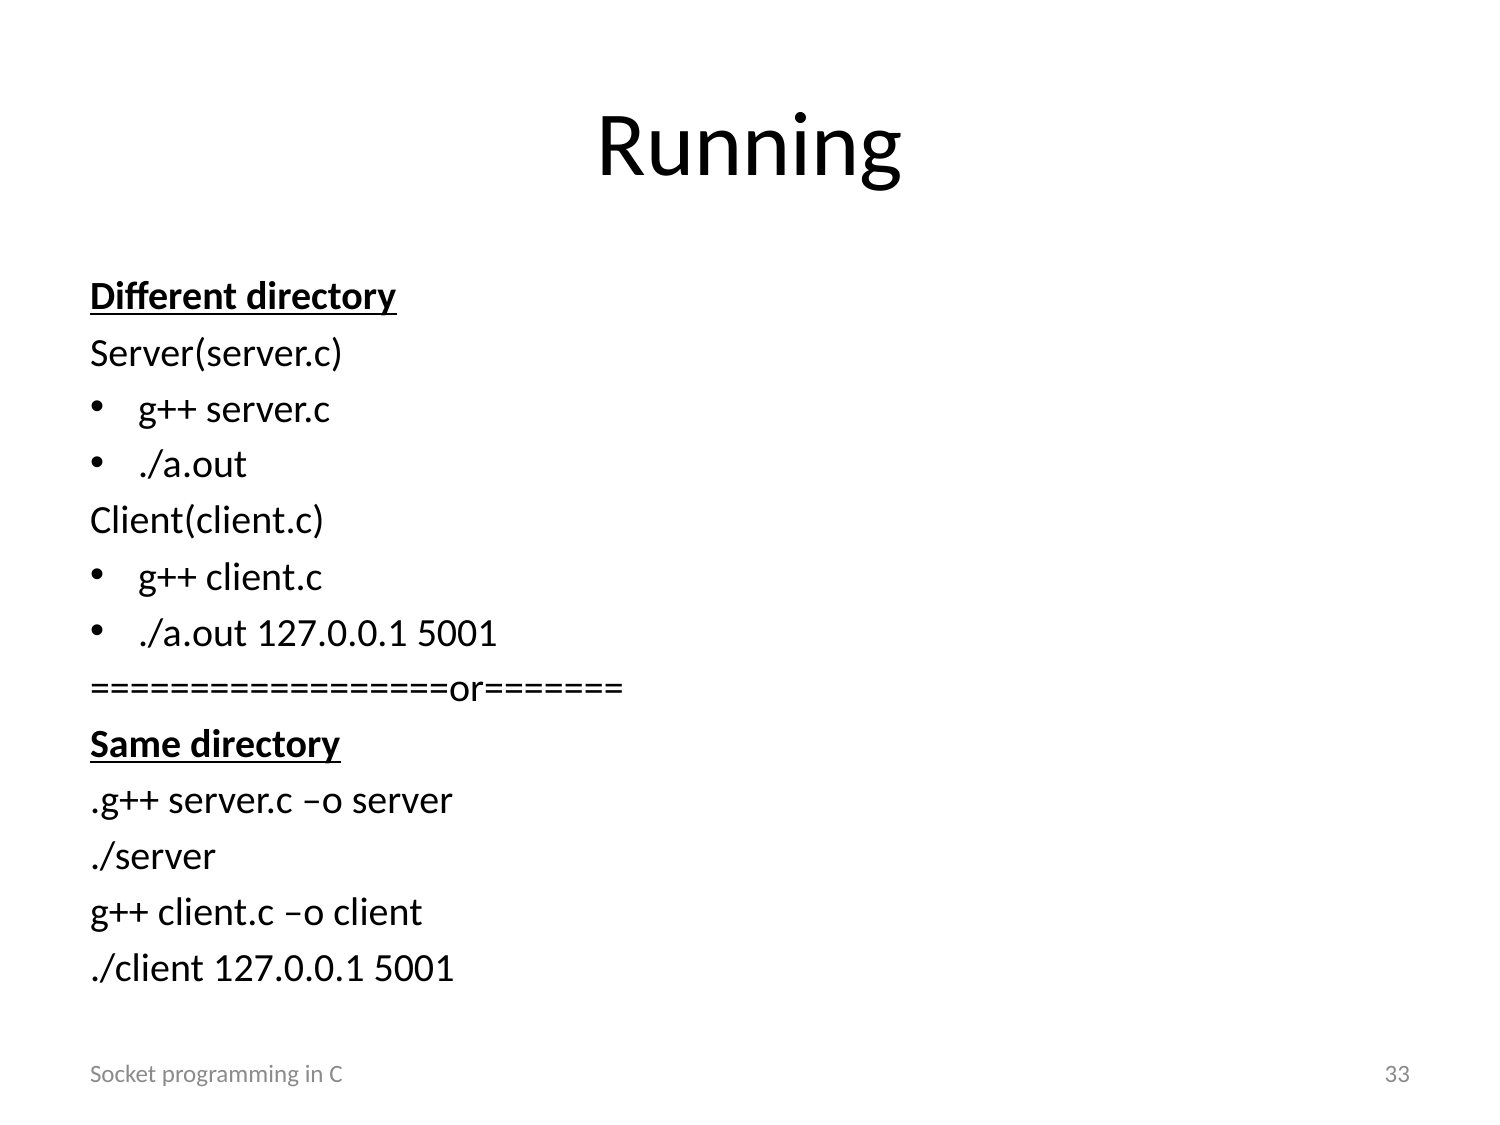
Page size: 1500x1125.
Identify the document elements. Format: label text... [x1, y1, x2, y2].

list Different directory Server(server.c) g++ server.c ./a.out Client(client.c) g++ client.c ./a.out 127.0.0.1 5001 ==================or======= Same directory .g++ server.c –o server ./server g++ client.c –o client ./client 127.0.0.1 5001 [75, 262, 1425, 1005]
slide_number 33 [1074, 1042, 1425, 1103]
title Running [75, 45, 1425, 233]
slide_number Socket programming in C [75, 1042, 425, 1103]
